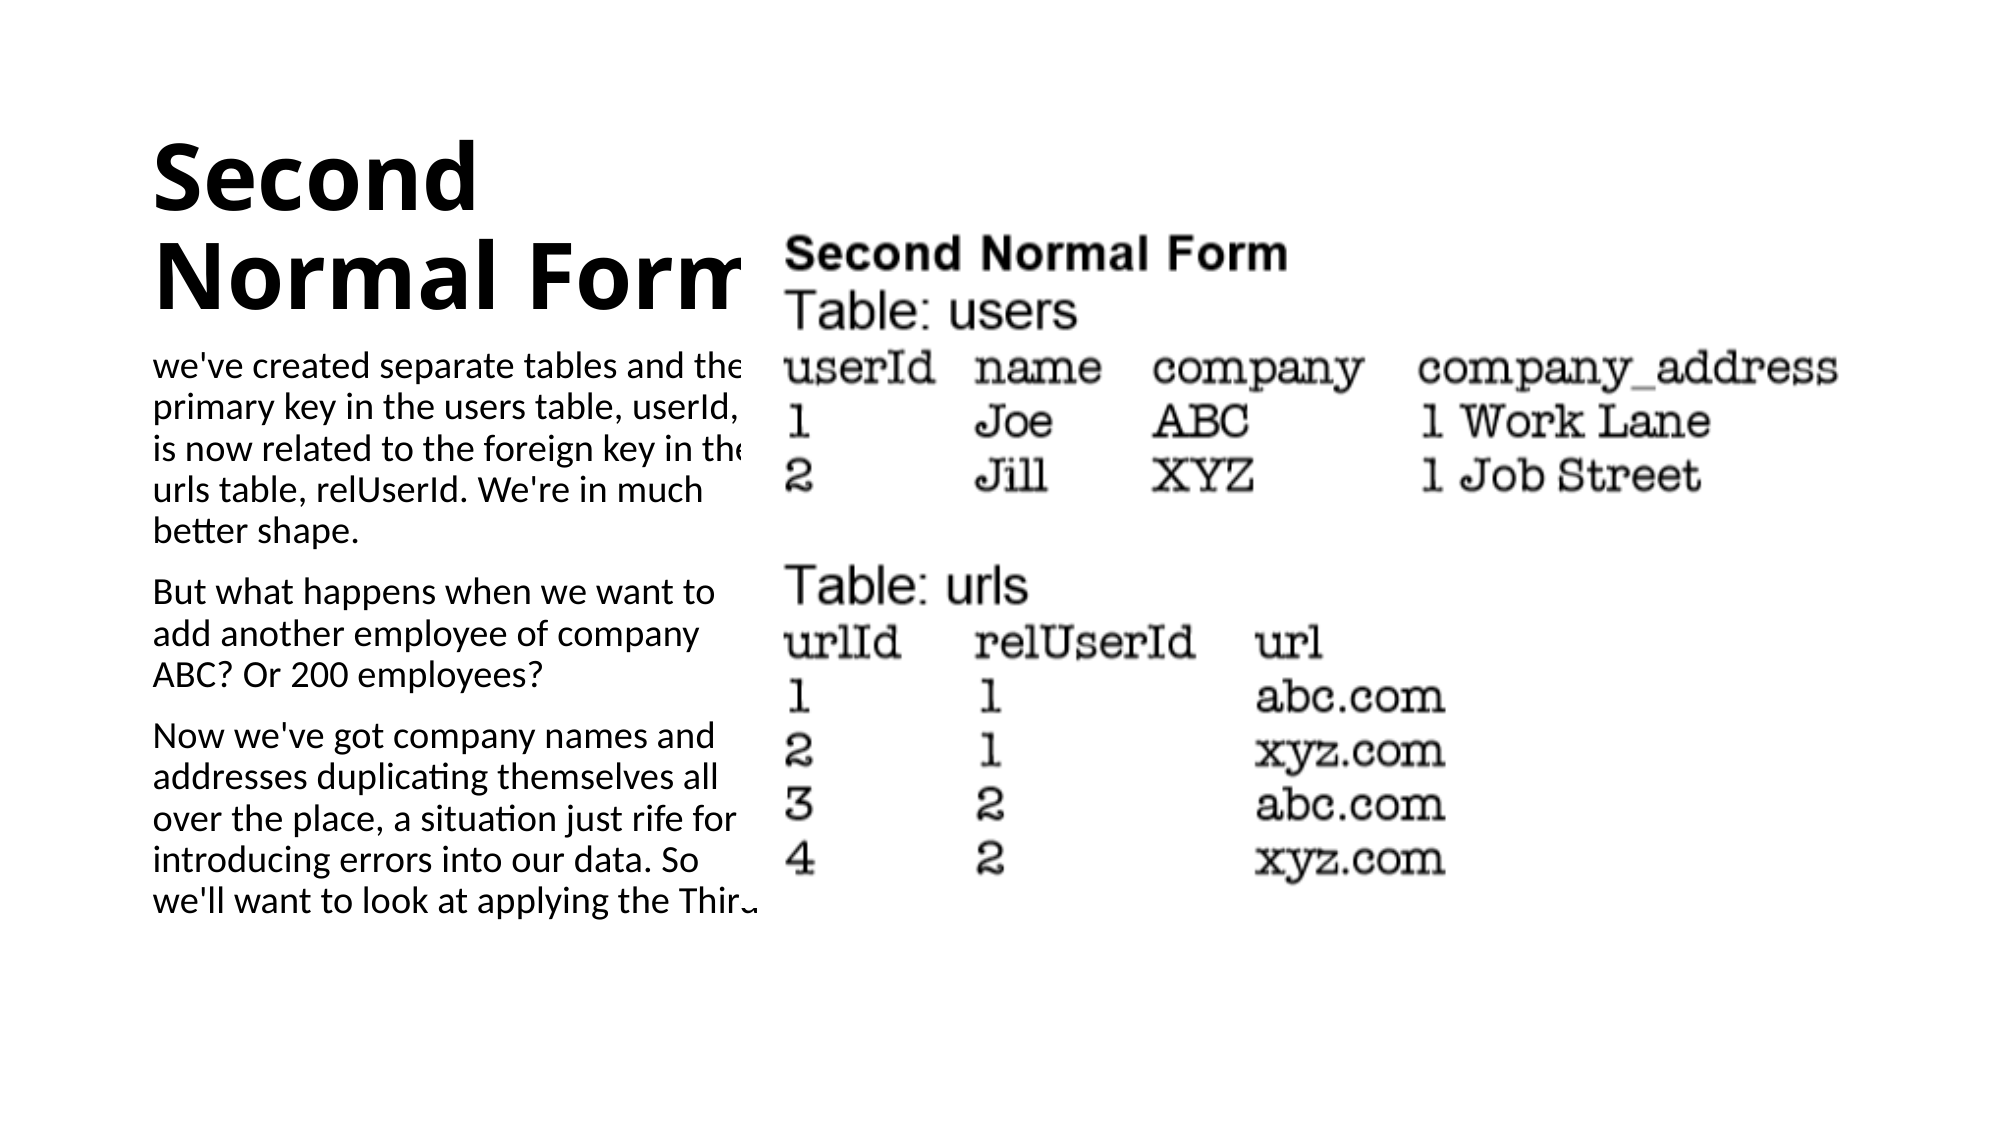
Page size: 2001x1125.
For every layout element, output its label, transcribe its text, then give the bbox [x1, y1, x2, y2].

list we've created separate tables and the primary key in the users table, userId, is now related to the foreign key in the urls table, relUserId. We're in much better shape. But what happens when we want to add another employee of company ABC? Or 200 employees? Now we've got company names and addresses duplicating themselves all over the place, a situation just rife for introducing errors into our data. So we'll want to look at applying the Third [137, 337, 783, 963]
title Second Normal Form [137, 75, 783, 337]
picture [741, 161, 1882, 962]
